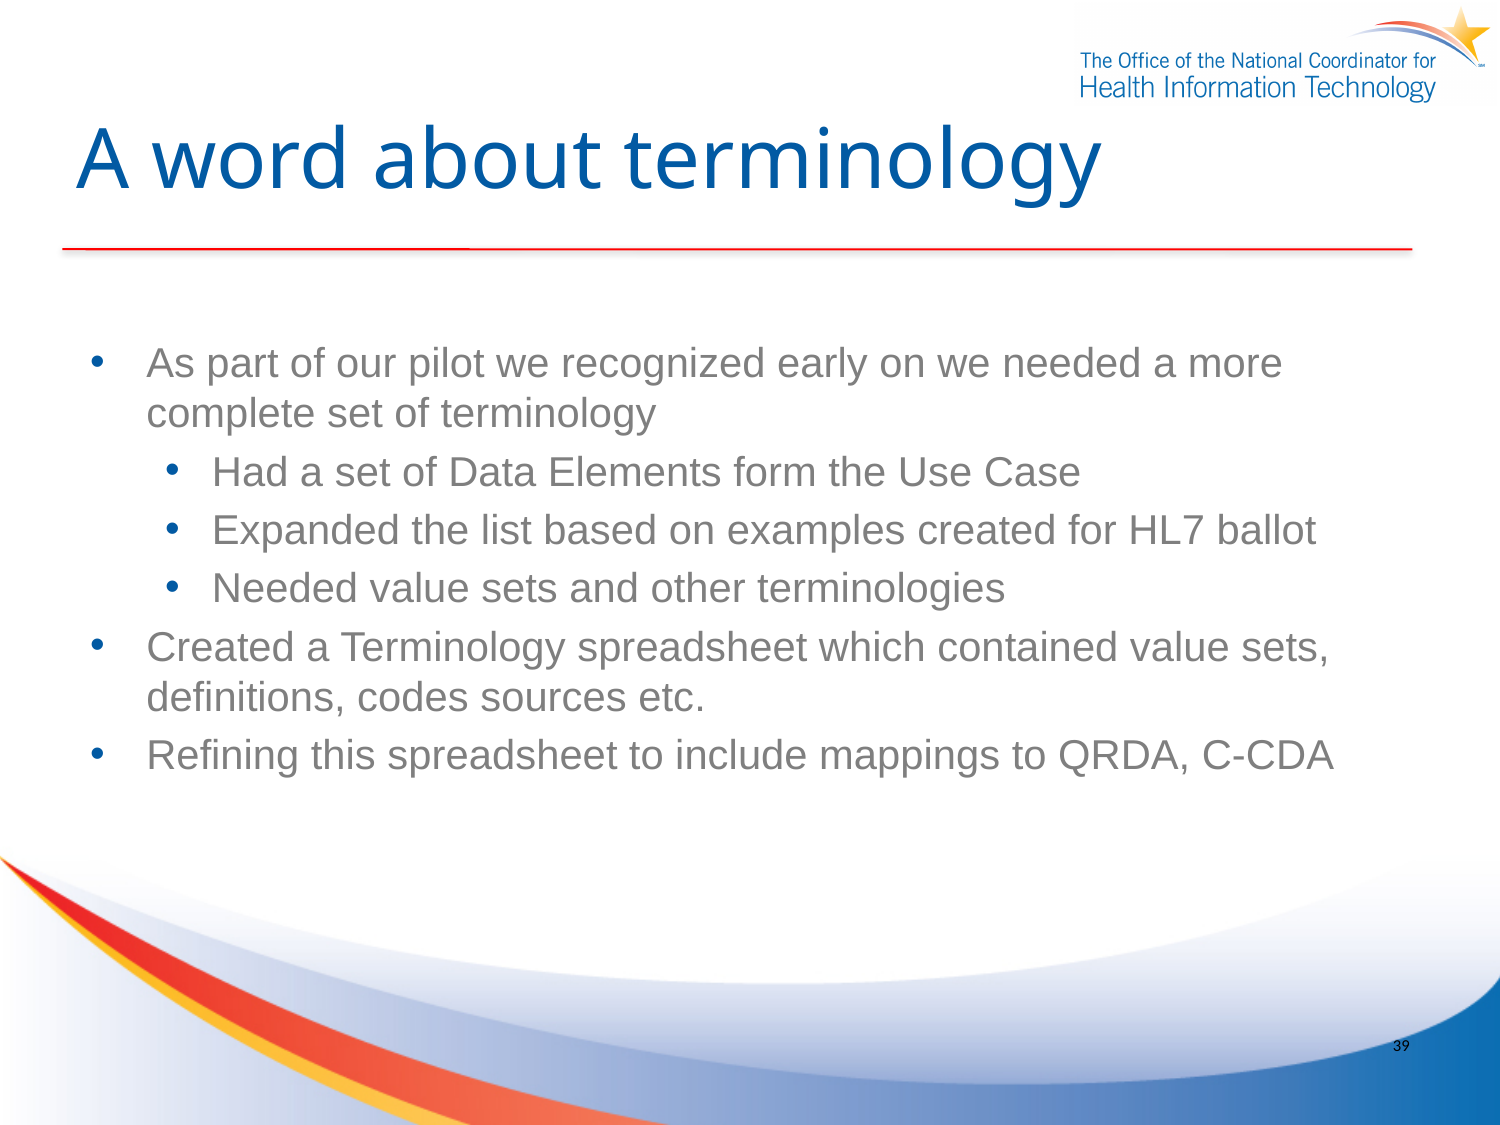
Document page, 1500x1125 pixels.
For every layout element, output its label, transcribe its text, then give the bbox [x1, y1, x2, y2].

picture [0, 816, 1500, 1125]
list As part of our pilot we recognized early on we needed a more complete set of terminology Had a set of Data Elements form the Use Case Expanded the list based on examples created for HL7 ballot Needed value sets and other terminologies Created a Terminology spreadsheet which contained value sets, definitions, codes sources etc. Refining this spreadsheet to include mappings to QRDA, C-CDA [74, 328, 1426, 1009]
picture [1074, 2, 1497, 106]
title A word about terminology [60, 61, 1412, 250]
slide_number 39 [75, 987, 1425, 1103]
